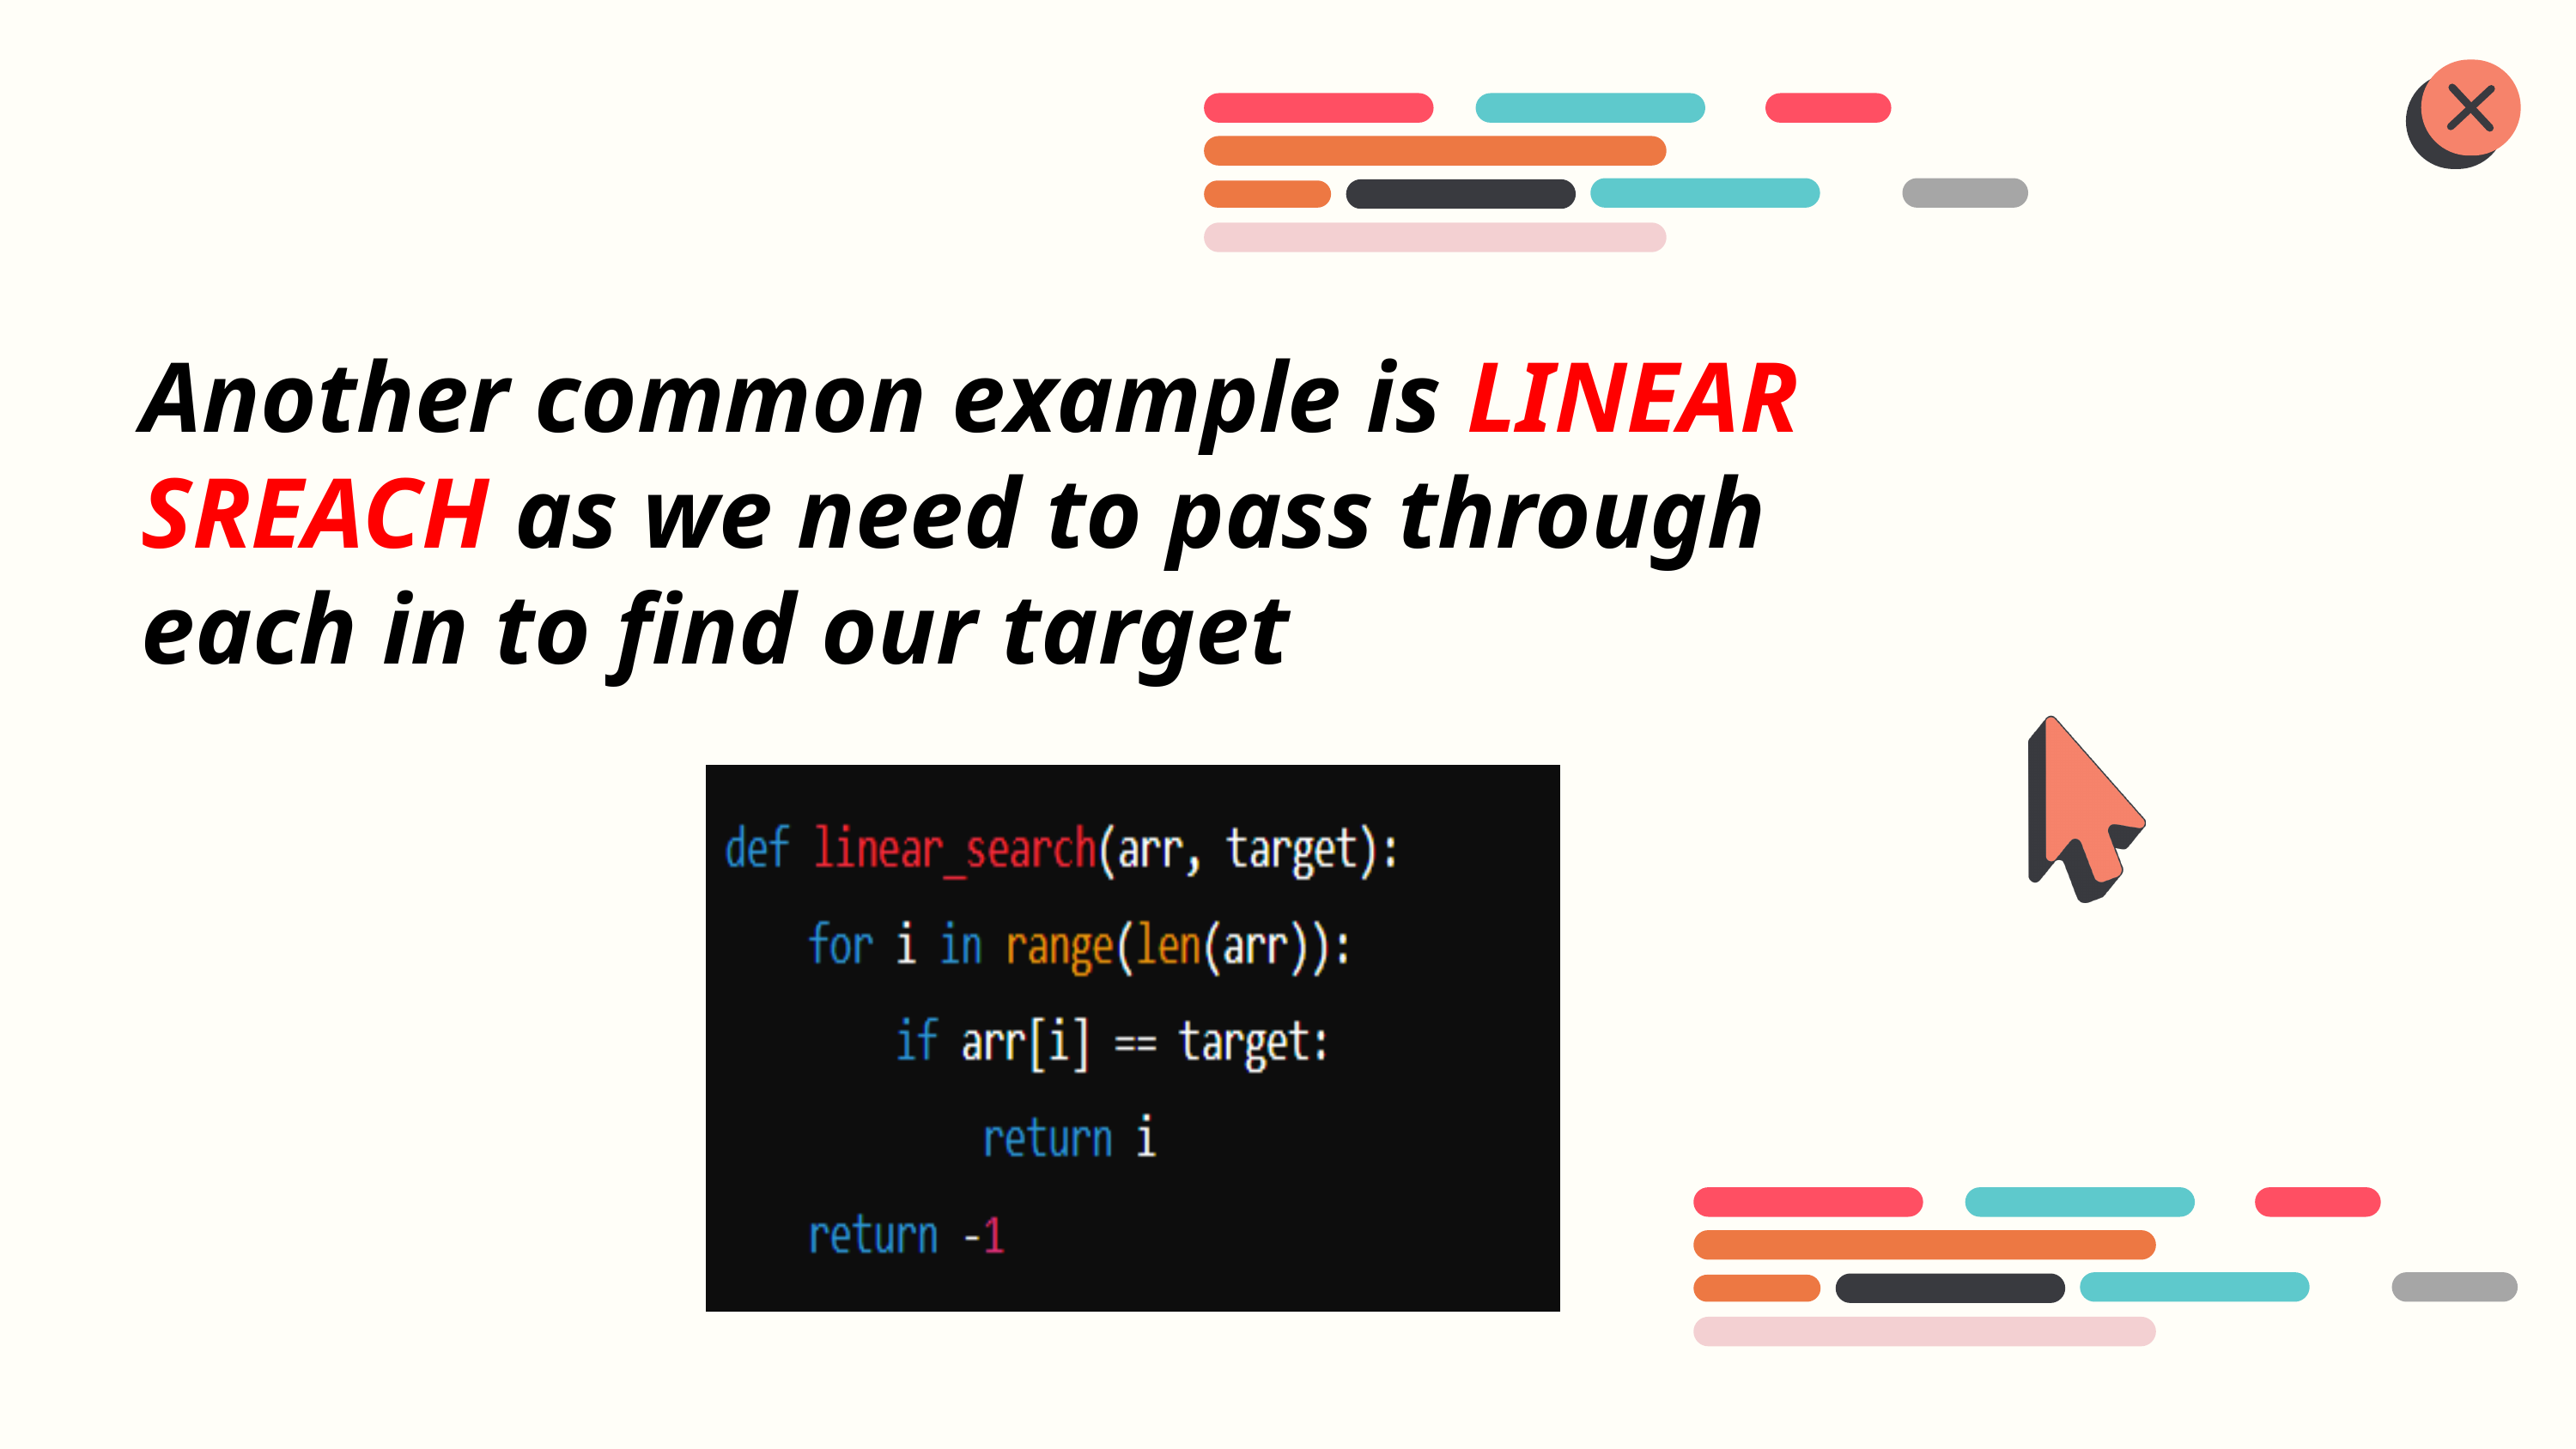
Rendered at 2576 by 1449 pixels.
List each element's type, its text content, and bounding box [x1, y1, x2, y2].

picture [706, 765, 1560, 1313]
text_box Another common example is LINEAR SREACH as we need to pass through each in to find our target [129, 329, 1902, 720]
picture [2028, 715, 2147, 903]
